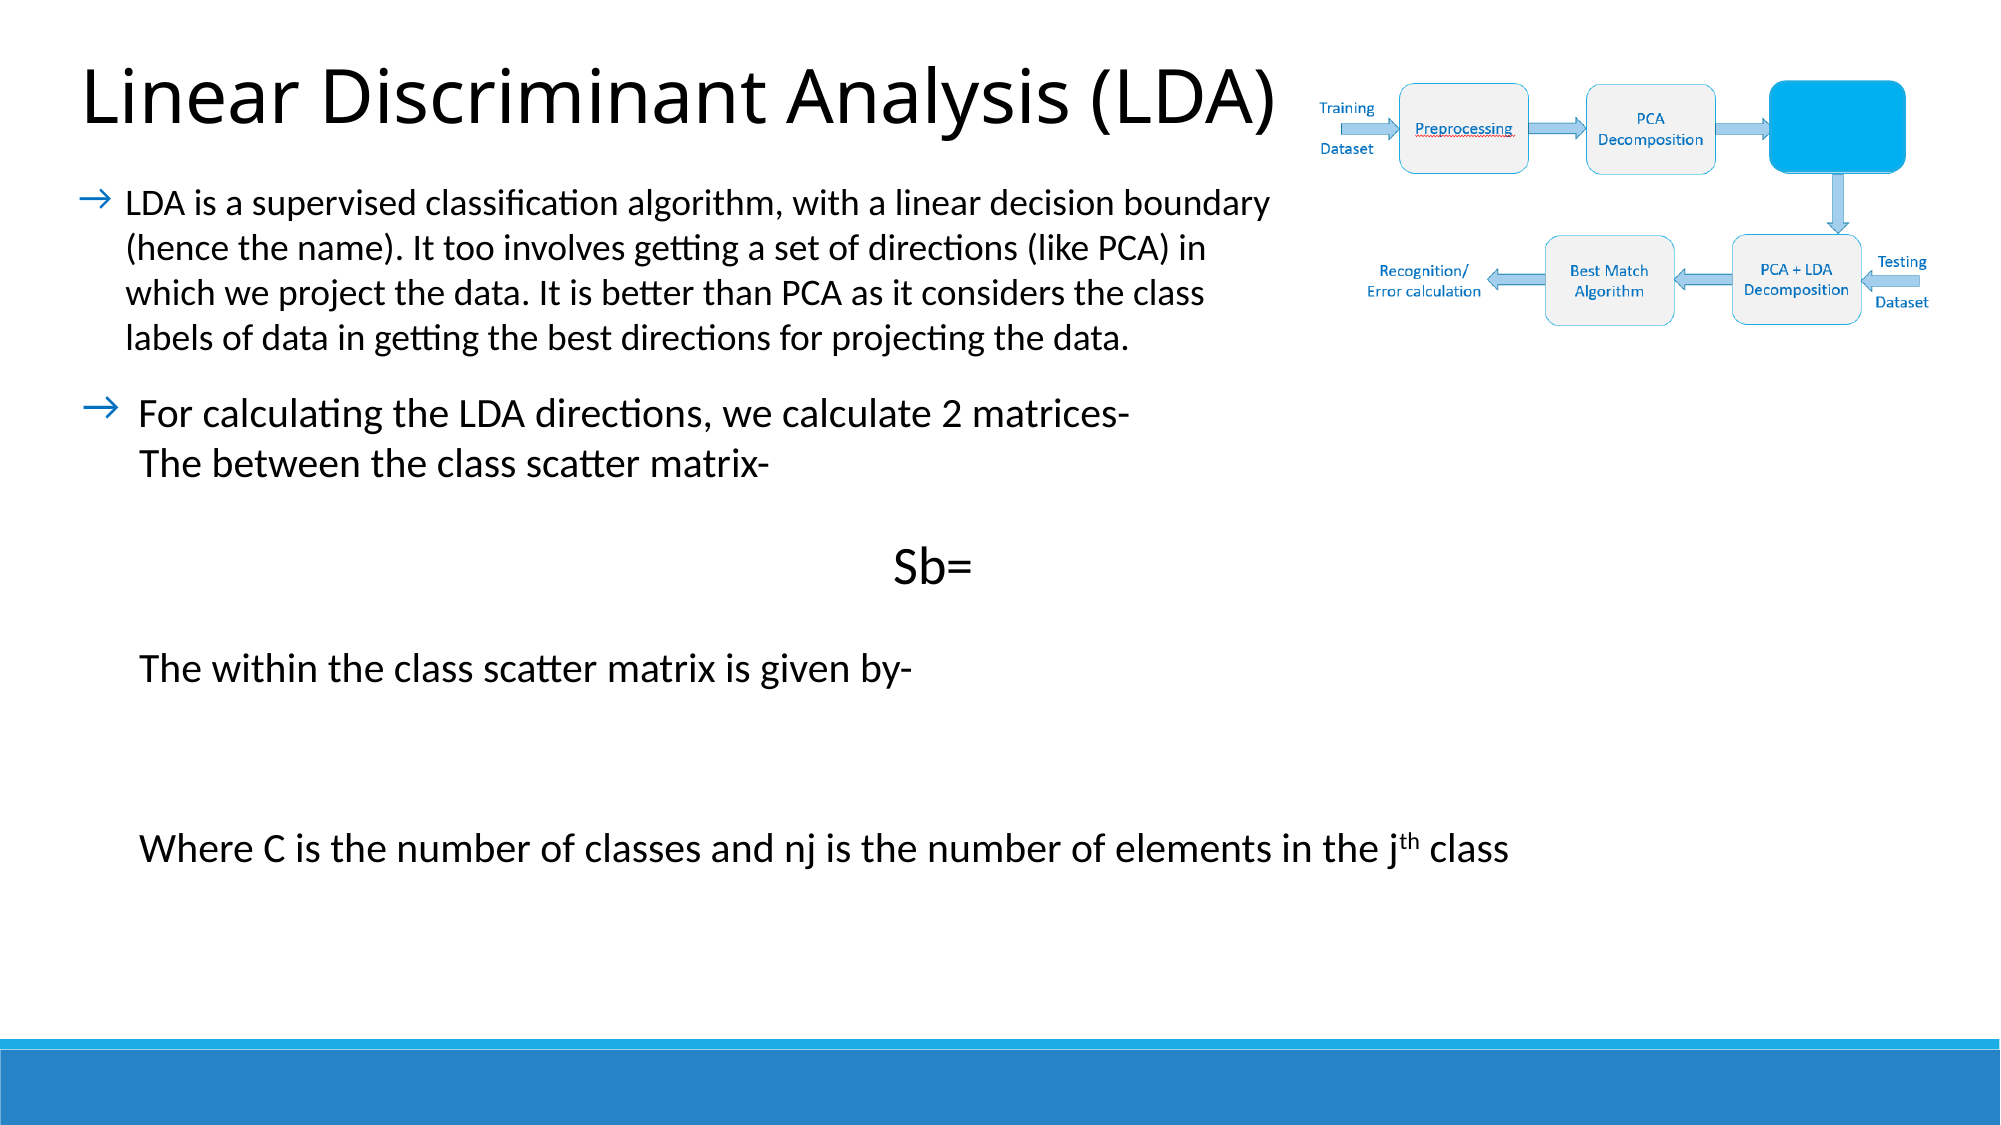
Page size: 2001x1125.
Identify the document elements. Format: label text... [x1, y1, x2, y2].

picture [1311, 66, 1937, 334]
text_box Linear Discriminant Analysis (LDA) [65, 41, 1941, 147]
text_box LDA is a supervised classification algorithm, with a linear decision boundary (hence the name). It too involves getting a set of directions (like PCA) in which we project the data. It is better than PCA as it considers the class labels of data in getting the best directions for projecting the data. [63, 171, 1313, 411]
